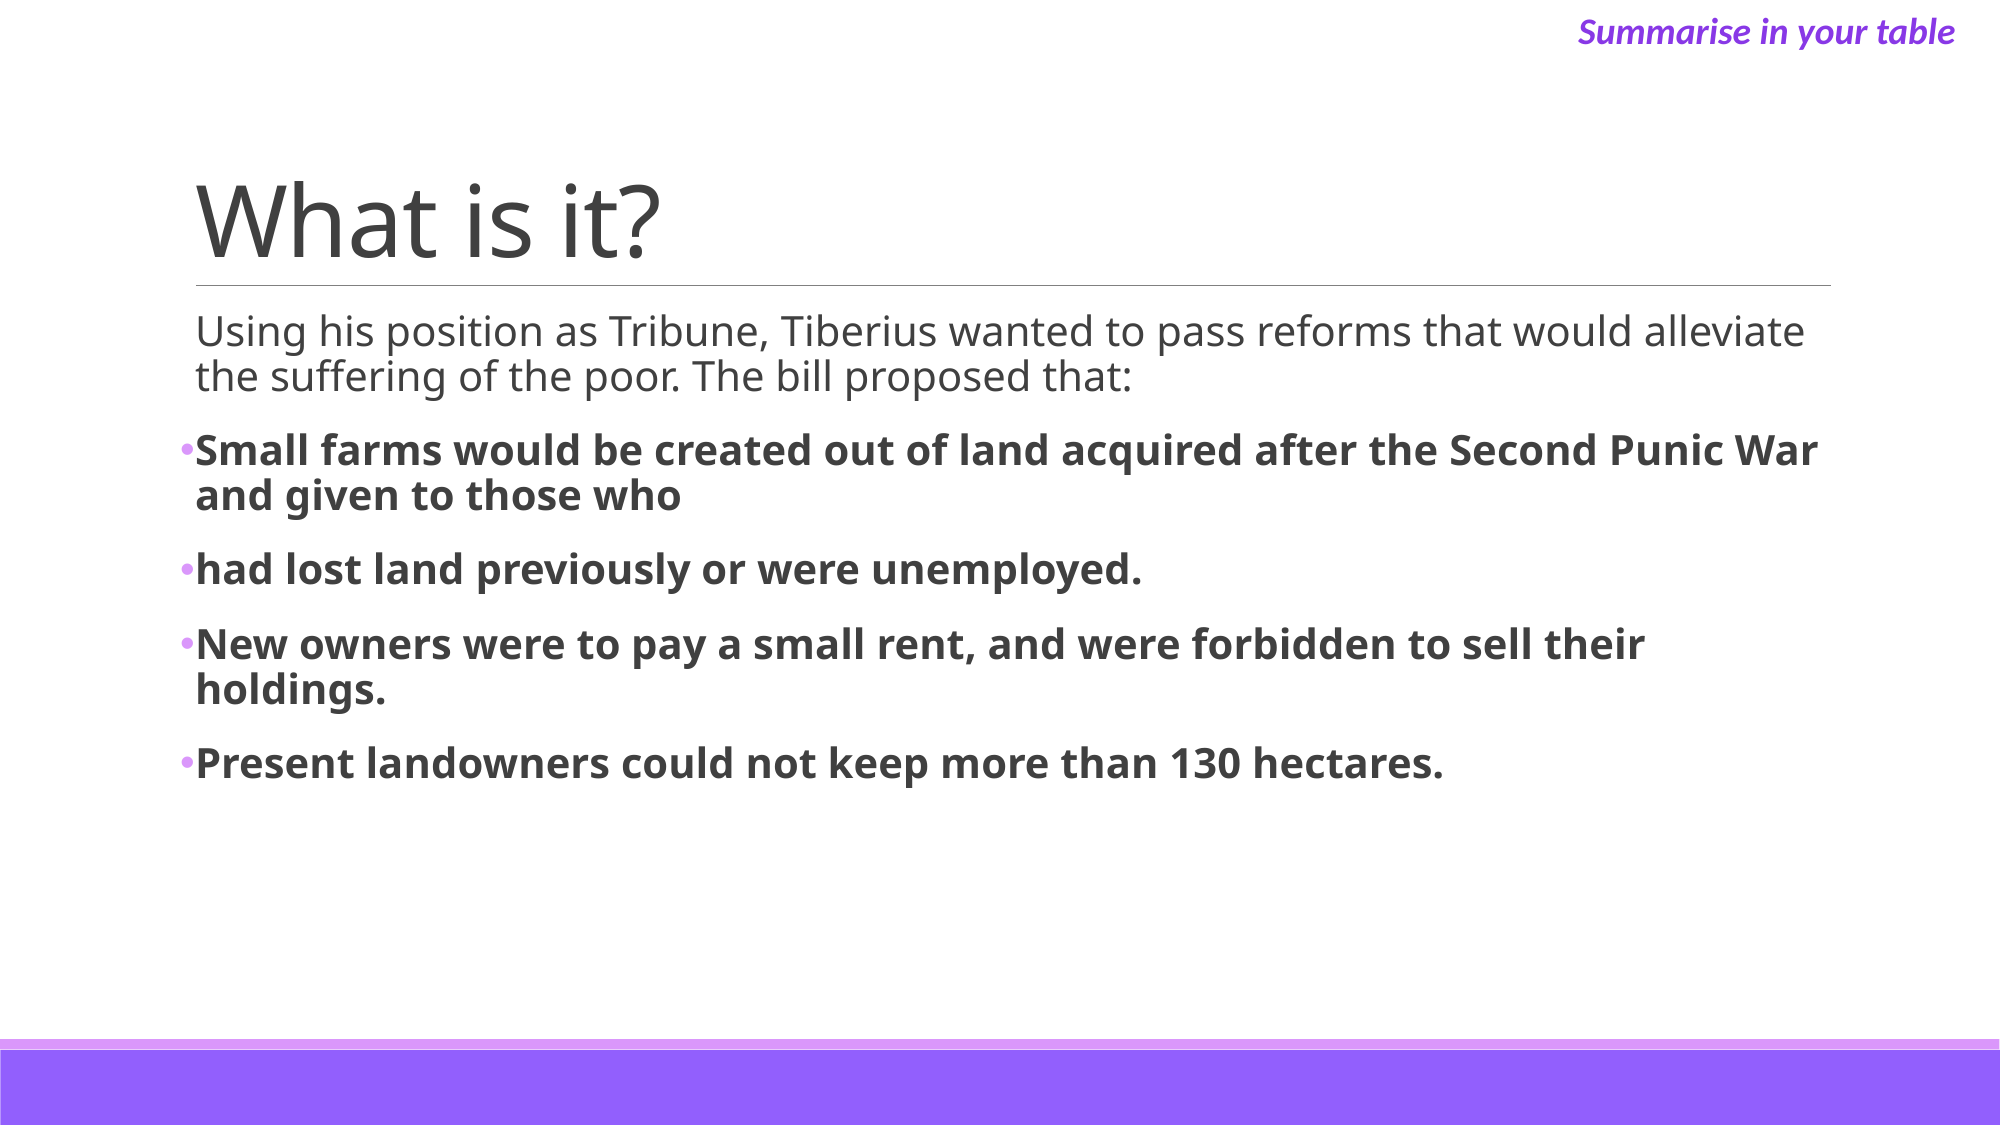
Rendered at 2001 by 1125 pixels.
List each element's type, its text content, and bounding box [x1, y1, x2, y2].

title What is it? [180, 47, 1830, 285]
list Using his position as Tribune, Tiberius wanted to pass reforms that would alleviate the suffering of the poor. The bill proposed that: Small farms would be created out of land acquired after the Second Punic War and given to those who had lost land previously or were unemployed. New owners were to pay a small rent, and were forbidden to sell their holdings. Present landowners could not keep more than 130 hectares. [180, 302, 1830, 963]
text_box Summarise in your table [1265, 0, 1972, 60]
